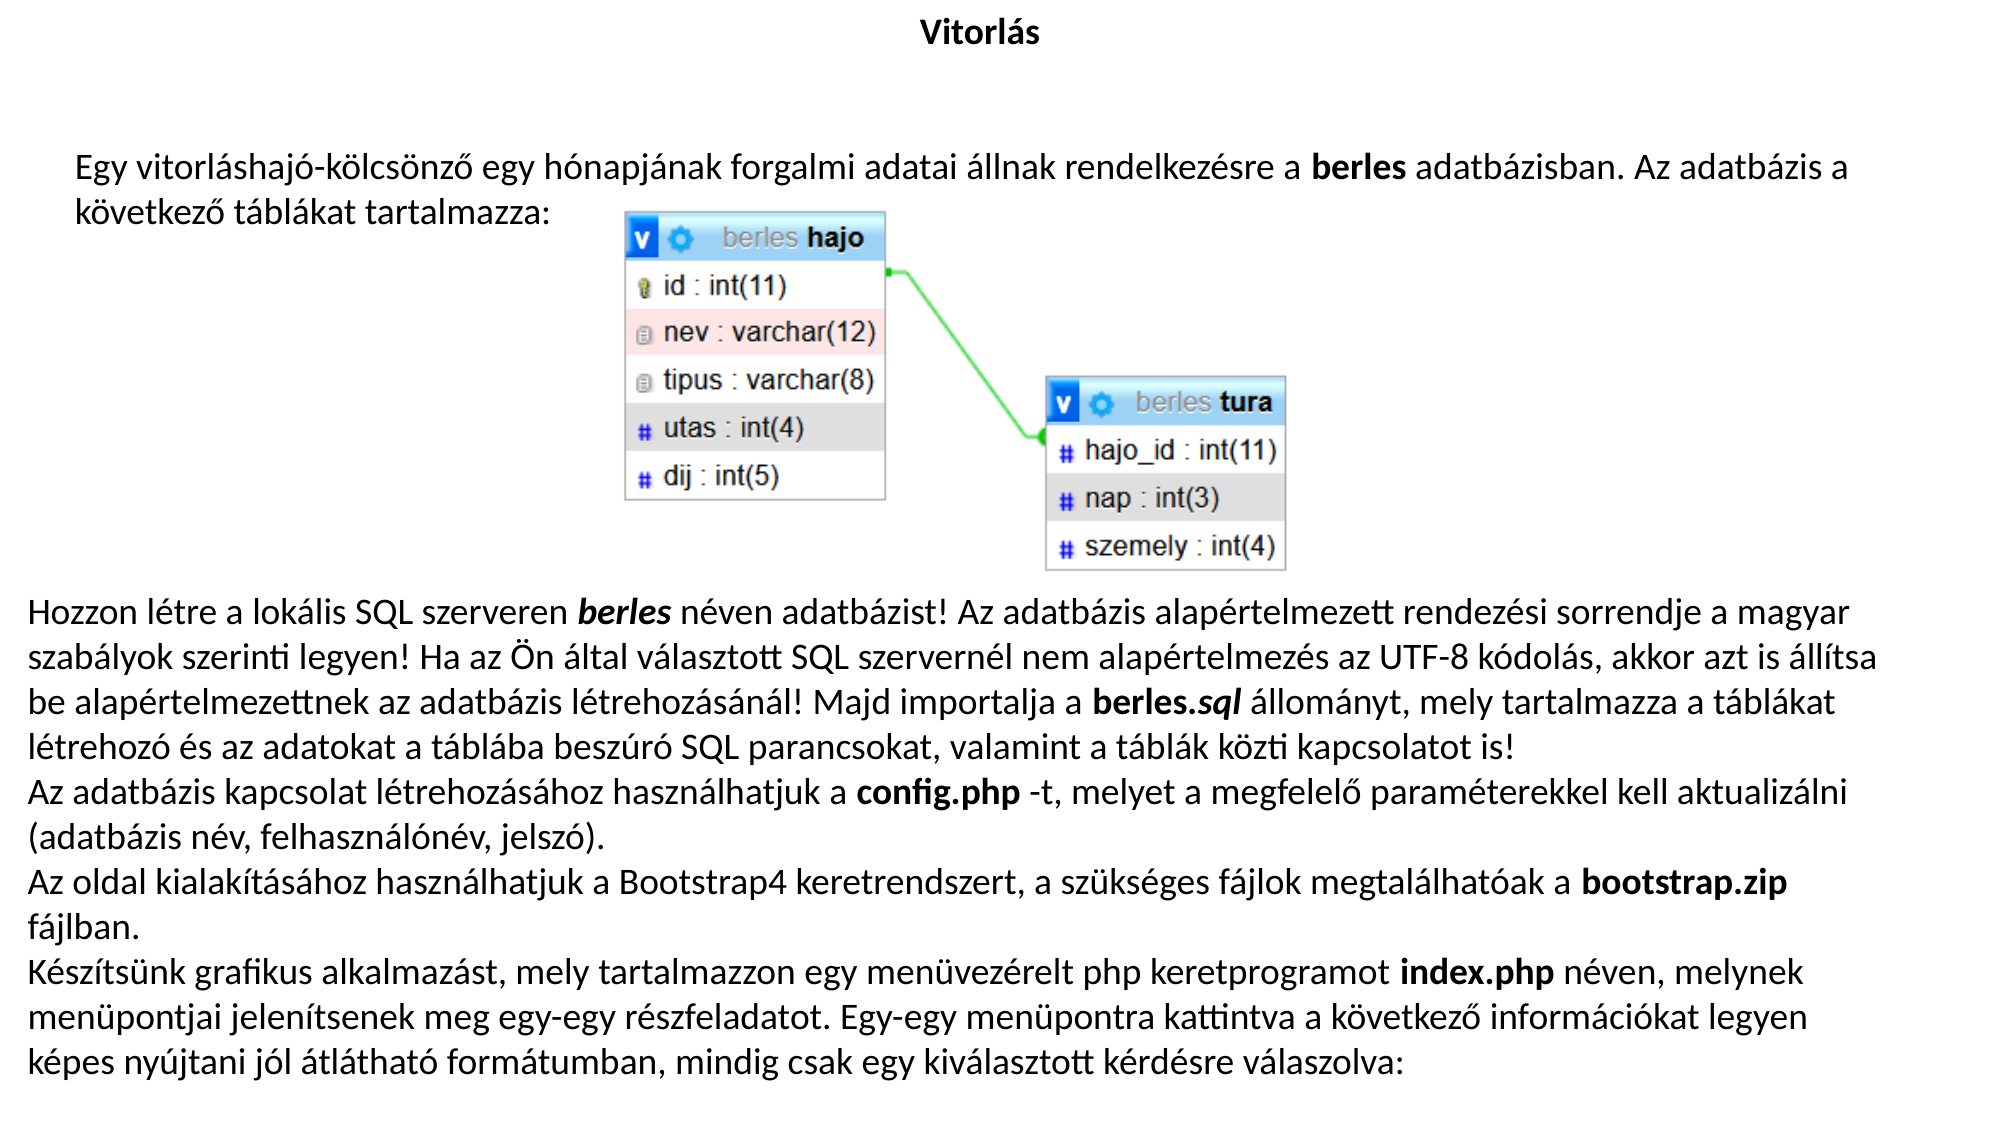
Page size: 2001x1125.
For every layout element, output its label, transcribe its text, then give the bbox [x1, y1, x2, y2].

text_box Vitorlás [905, 0, 1056, 60]
text_box Egy vitorláshajó-kölcsönző egy hónapjának forgalmi adatai állnak rendelkezésre a berles adatbázisban. Az adatbázis a következő táblákat tartalmazza: [59, 134, 1972, 284]
picture [586, 184, 1297, 602]
text_box Hozzon létre a lokális SQL szerveren berles néven adatbázist! Az adatbázis alapértelmezett rendezési sorrendje a magyar szabályok szerinti legyen! Ha az Ön által választott SQL szervernél nem alapértelmezés az UTF-8 kódolás, akkor azt is állítsa be alapértelmezettnek az adatbázis létrehozásánál! Majd importalja a berles.sql állományt, mely tartalmazza a táblákat létrehozó és az adatokat a táblába beszúró SQL parancsokat, valamint a táblák közti kapcsolatot is! Az adatbázis kapcsolat létrehozásához használhatjuk a config.php -t, melyet a megfelelő paraméterekkel kell aktualizálni (adatbázis név, felhasználónév, jelszó). Az oldal kialakításához használhatjuk a Bootstrap4 keretrendszert, a szükséges fájlok megtalálhatóak a bootstrap.zip fájlban. Készítsünk grafikus alkalmazást, mely tartalmazzon egy menüvezérelt php keretprogramot index.php néven, melynek menüpontjai jelenítsenek meg egy-egy részfeladatot. Egy-egy menüpontra kattintva a következő információkat legyen képes nyújtani jól átlátható formátumban, mindig csak egy kiválasztott kérdésre válaszolva: [12, 579, 1898, 1090]
